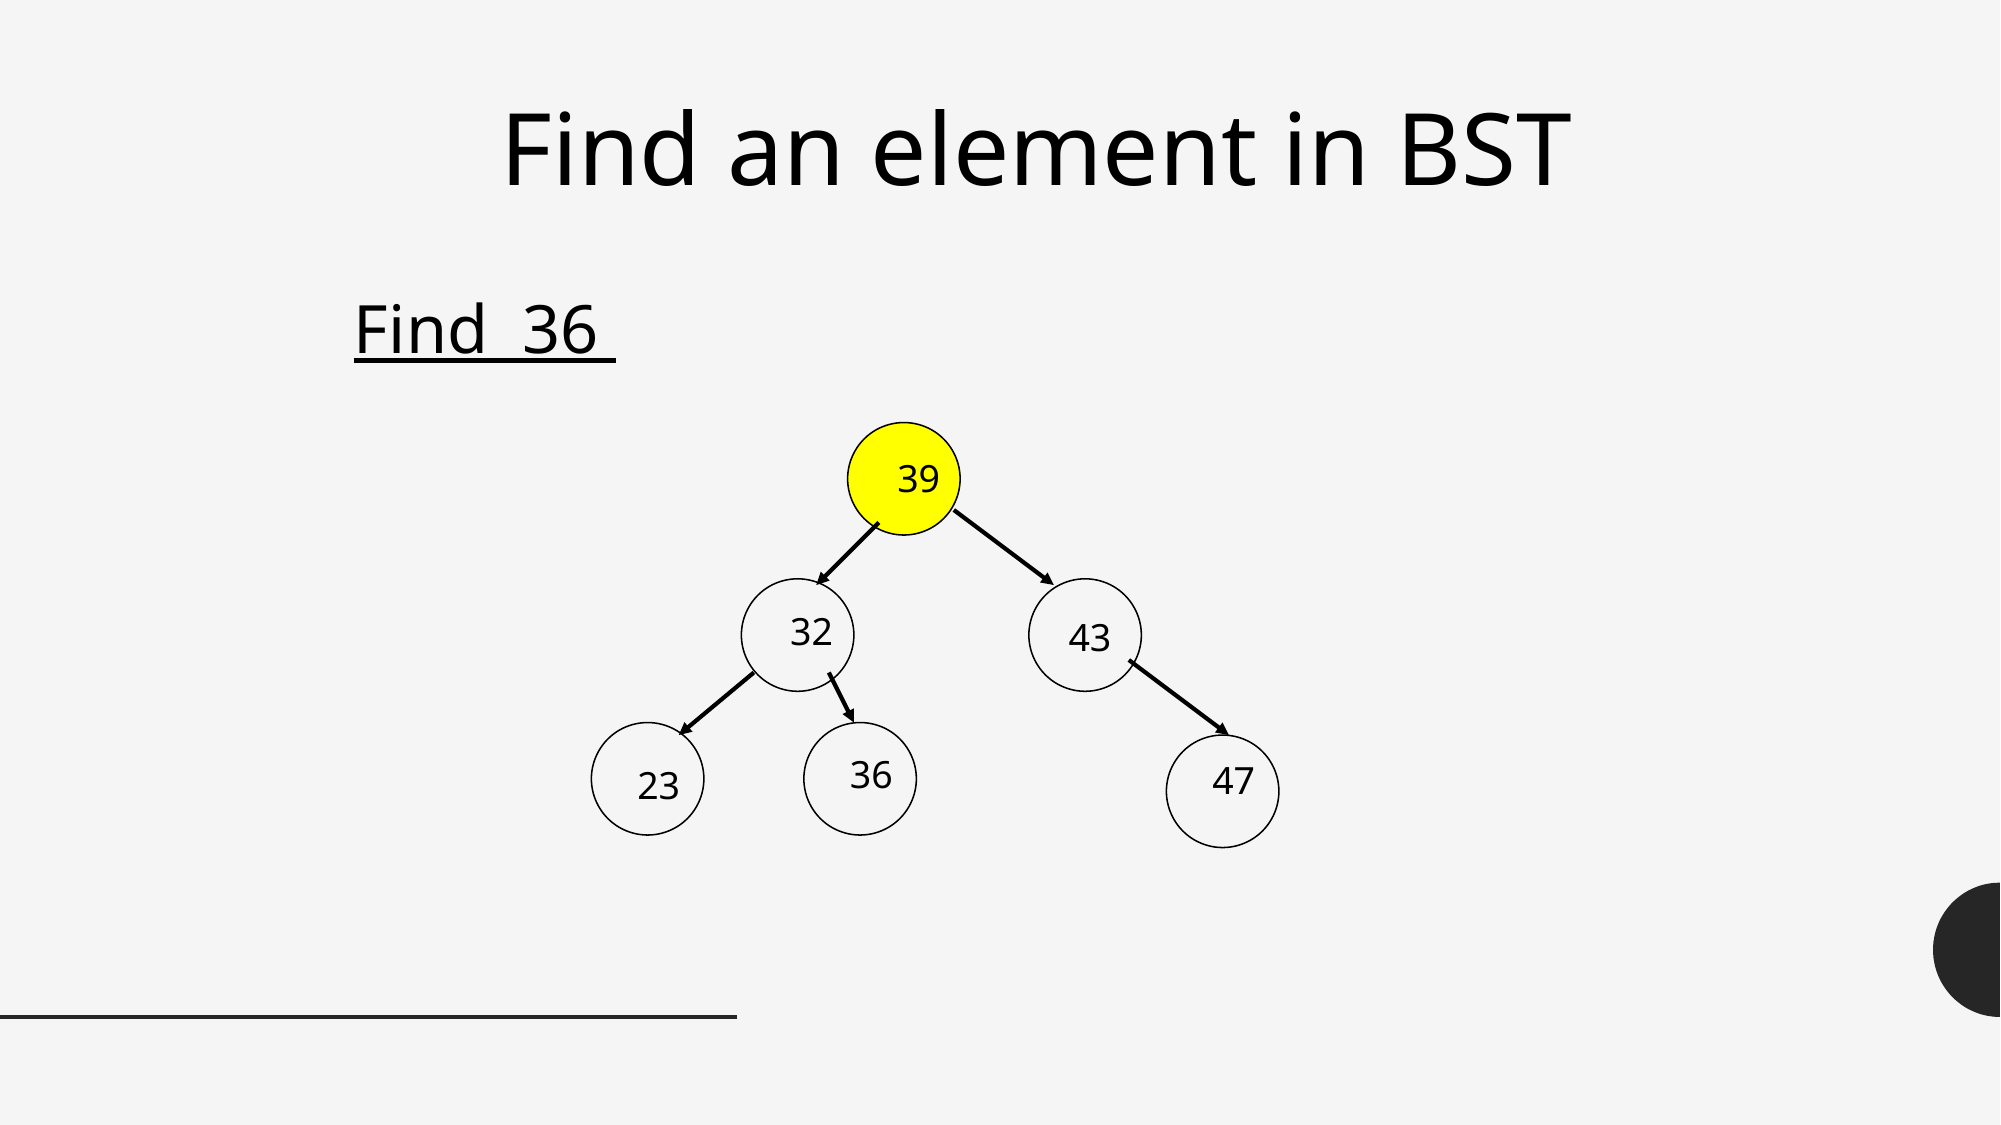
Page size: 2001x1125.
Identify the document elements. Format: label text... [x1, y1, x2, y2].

text_box [828, 672, 854, 722]
text_box Find an element in BST [485, 78, 1615, 214]
text_box 23 [622, 754, 698, 815]
text_box 36 [835, 743, 910, 803]
text_box [1028, 578, 1142, 692]
text_box Find 36 [339, 279, 844, 374]
text_box [1129, 659, 1229, 735]
text_box 39 [882, 447, 958, 508]
text_box [817, 522, 879, 584]
text_box [953, 509, 1054, 586]
text_box [591, 722, 704, 836]
text_box [741, 578, 848, 692]
text_box [803, 722, 917, 836]
text_box 47 [1197, 749, 1273, 810]
text_box [847, 422, 952, 536]
text_box 32 [775, 600, 851, 661]
text_box [680, 672, 754, 735]
text_box [1166, 735, 1279, 848]
text_box 43 [1053, 606, 1129, 667]
